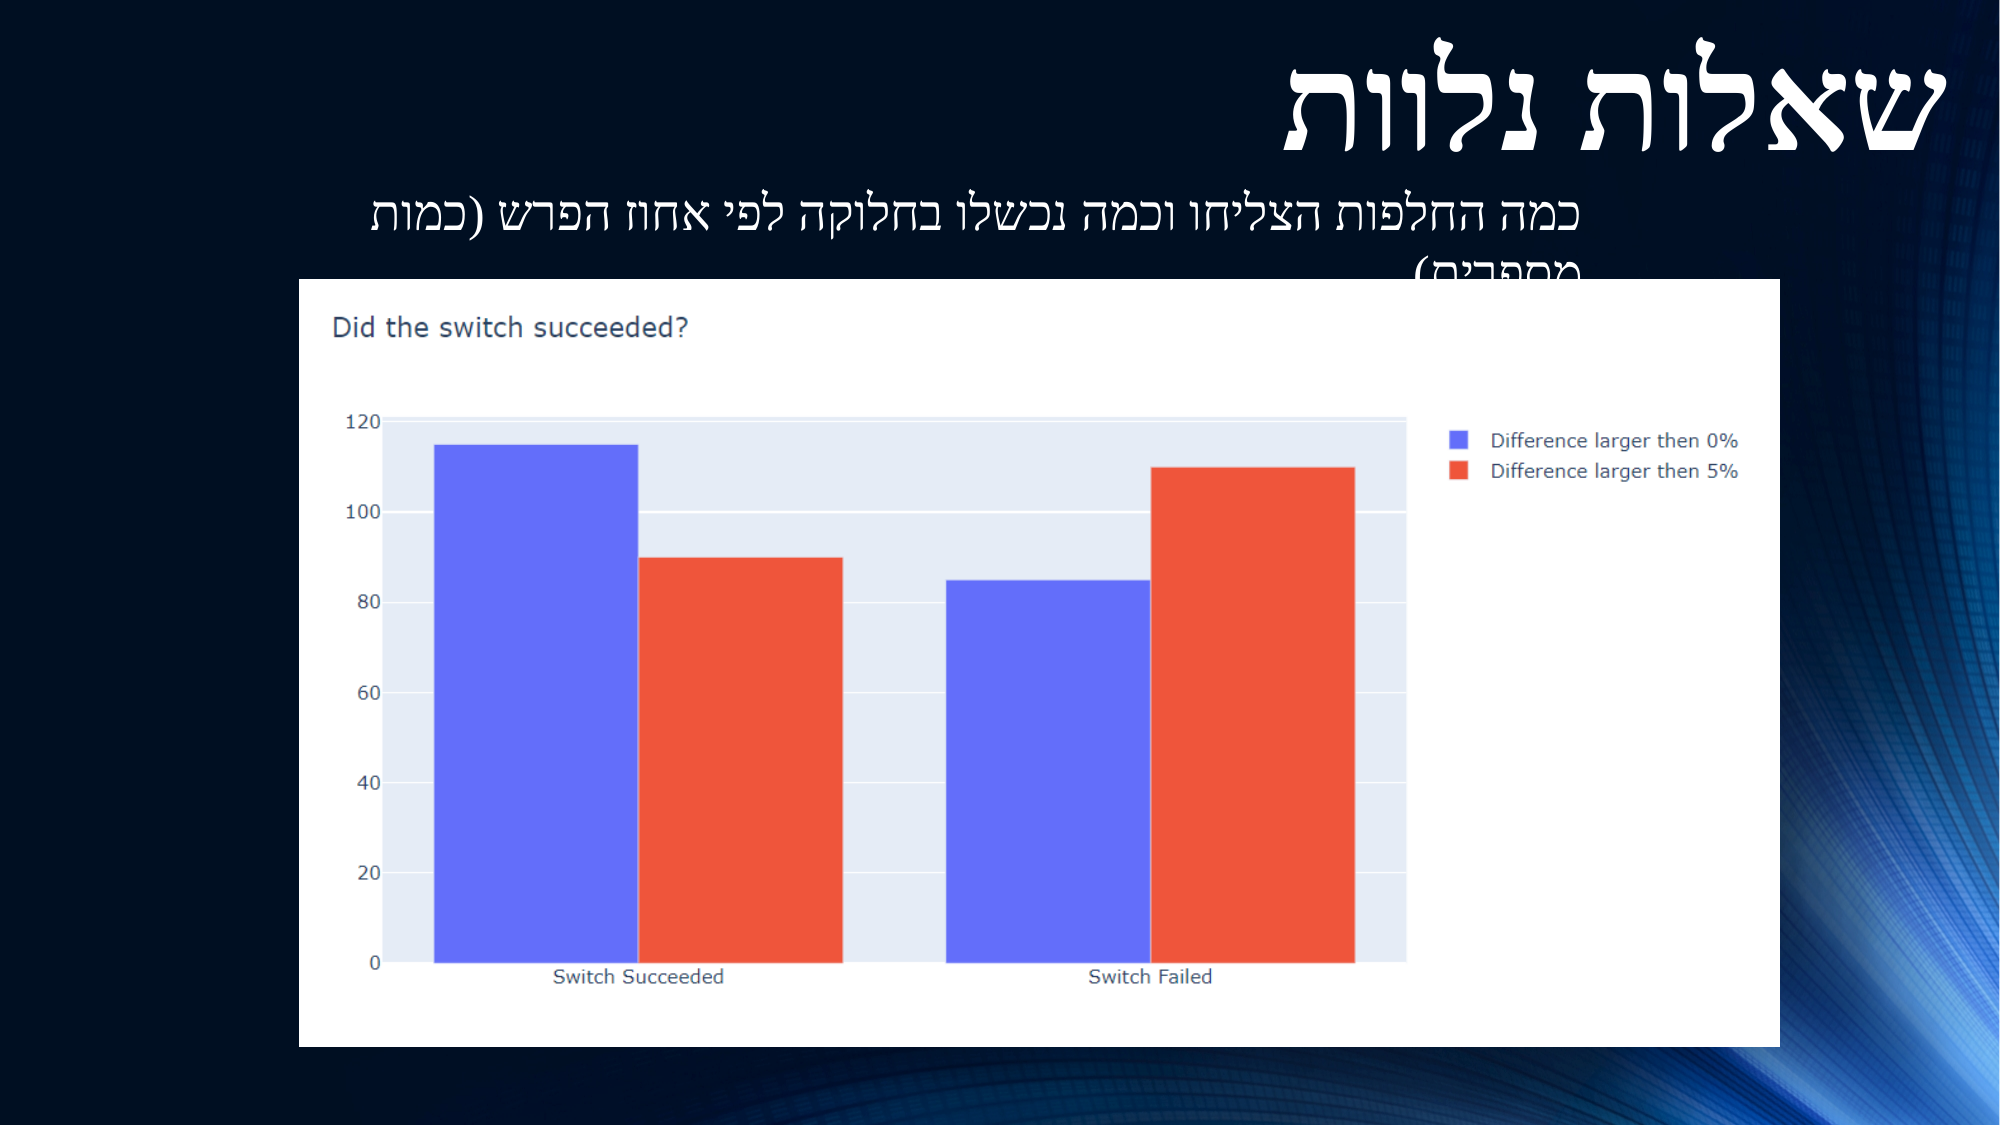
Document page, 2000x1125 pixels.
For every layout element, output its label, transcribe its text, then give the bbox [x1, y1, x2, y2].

picture [0, 0, 2000, 1125]
text_box שאלות נלוות [1266, 5, 1964, 186]
text_box כמה החלפות הצליחו וכמה נכשלו בחלוקה לפי אחוז הפרש (כמות מספרית) [302, 172, 1674, 279]
